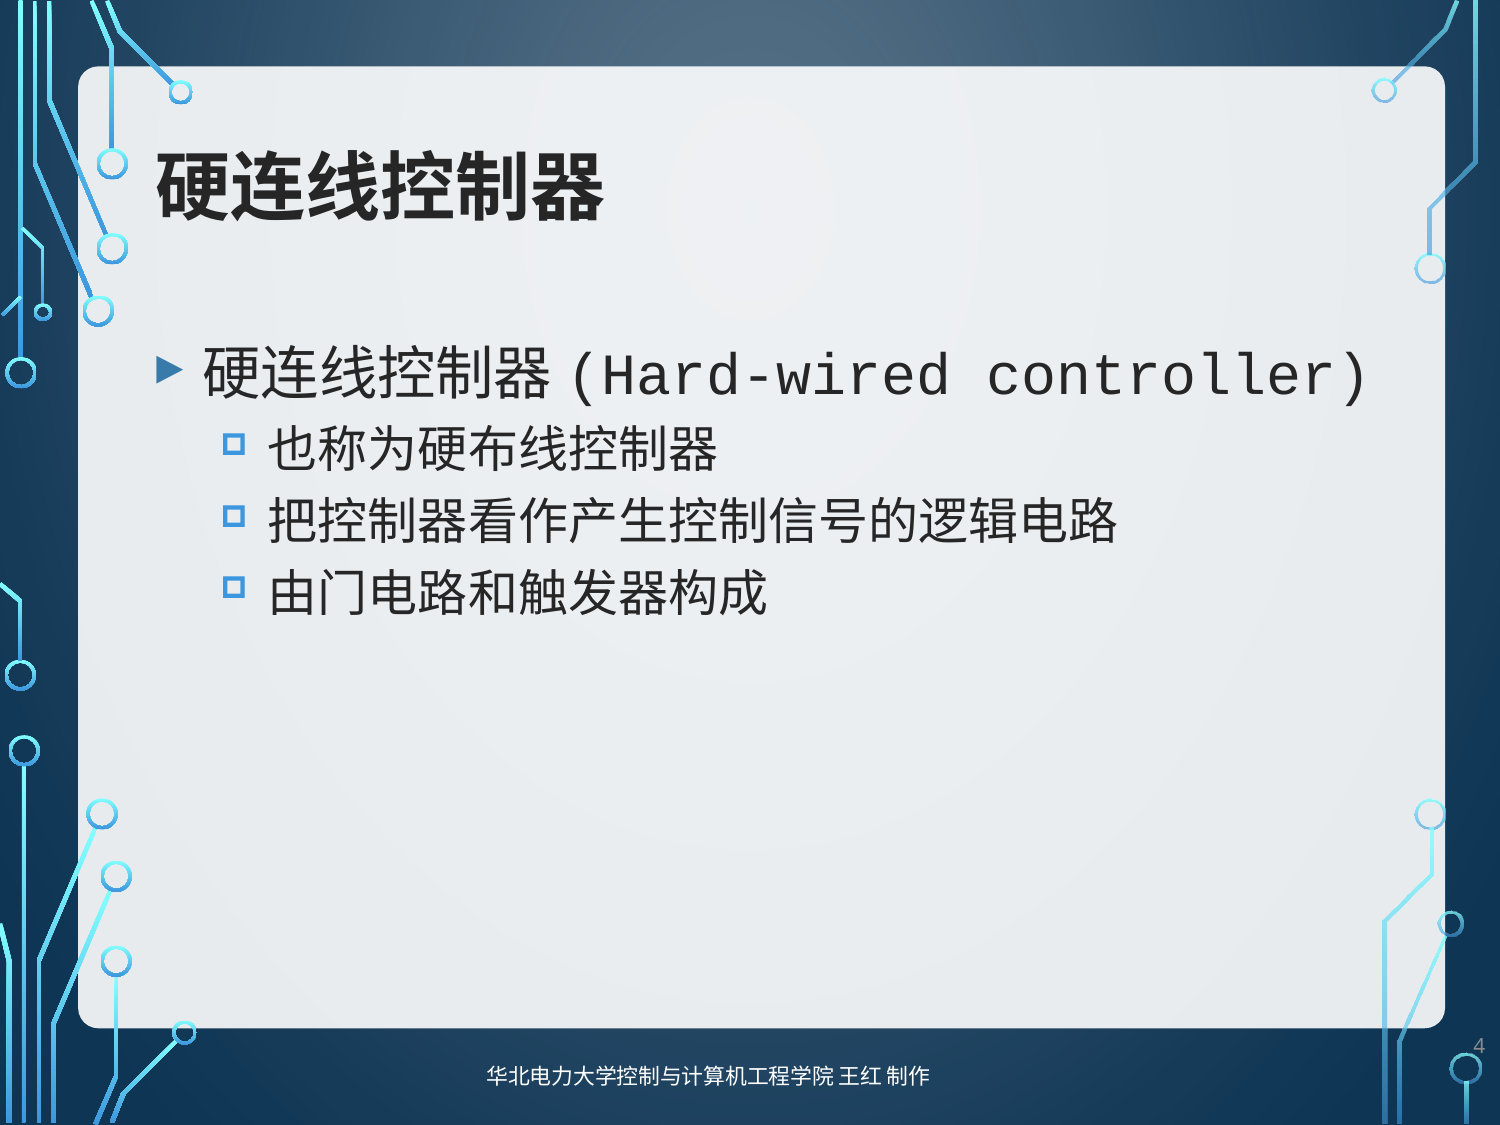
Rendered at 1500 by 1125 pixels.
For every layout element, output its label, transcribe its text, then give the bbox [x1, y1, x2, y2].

title 硬连线控制器 [140, 101, 1400, 279]
footer 华北电力大学控制与计算机工程学院 王红 制作 [324, 1046, 1093, 1106]
slide_number 4 [1149, 1025, 1500, 1100]
list 硬连线控制器(Hard-wired controller) 也称为硬布线控制器 把控制器看作产生控制信号的逻辑电路 由门电路和触发器构成 [140, 314, 1400, 1000]
